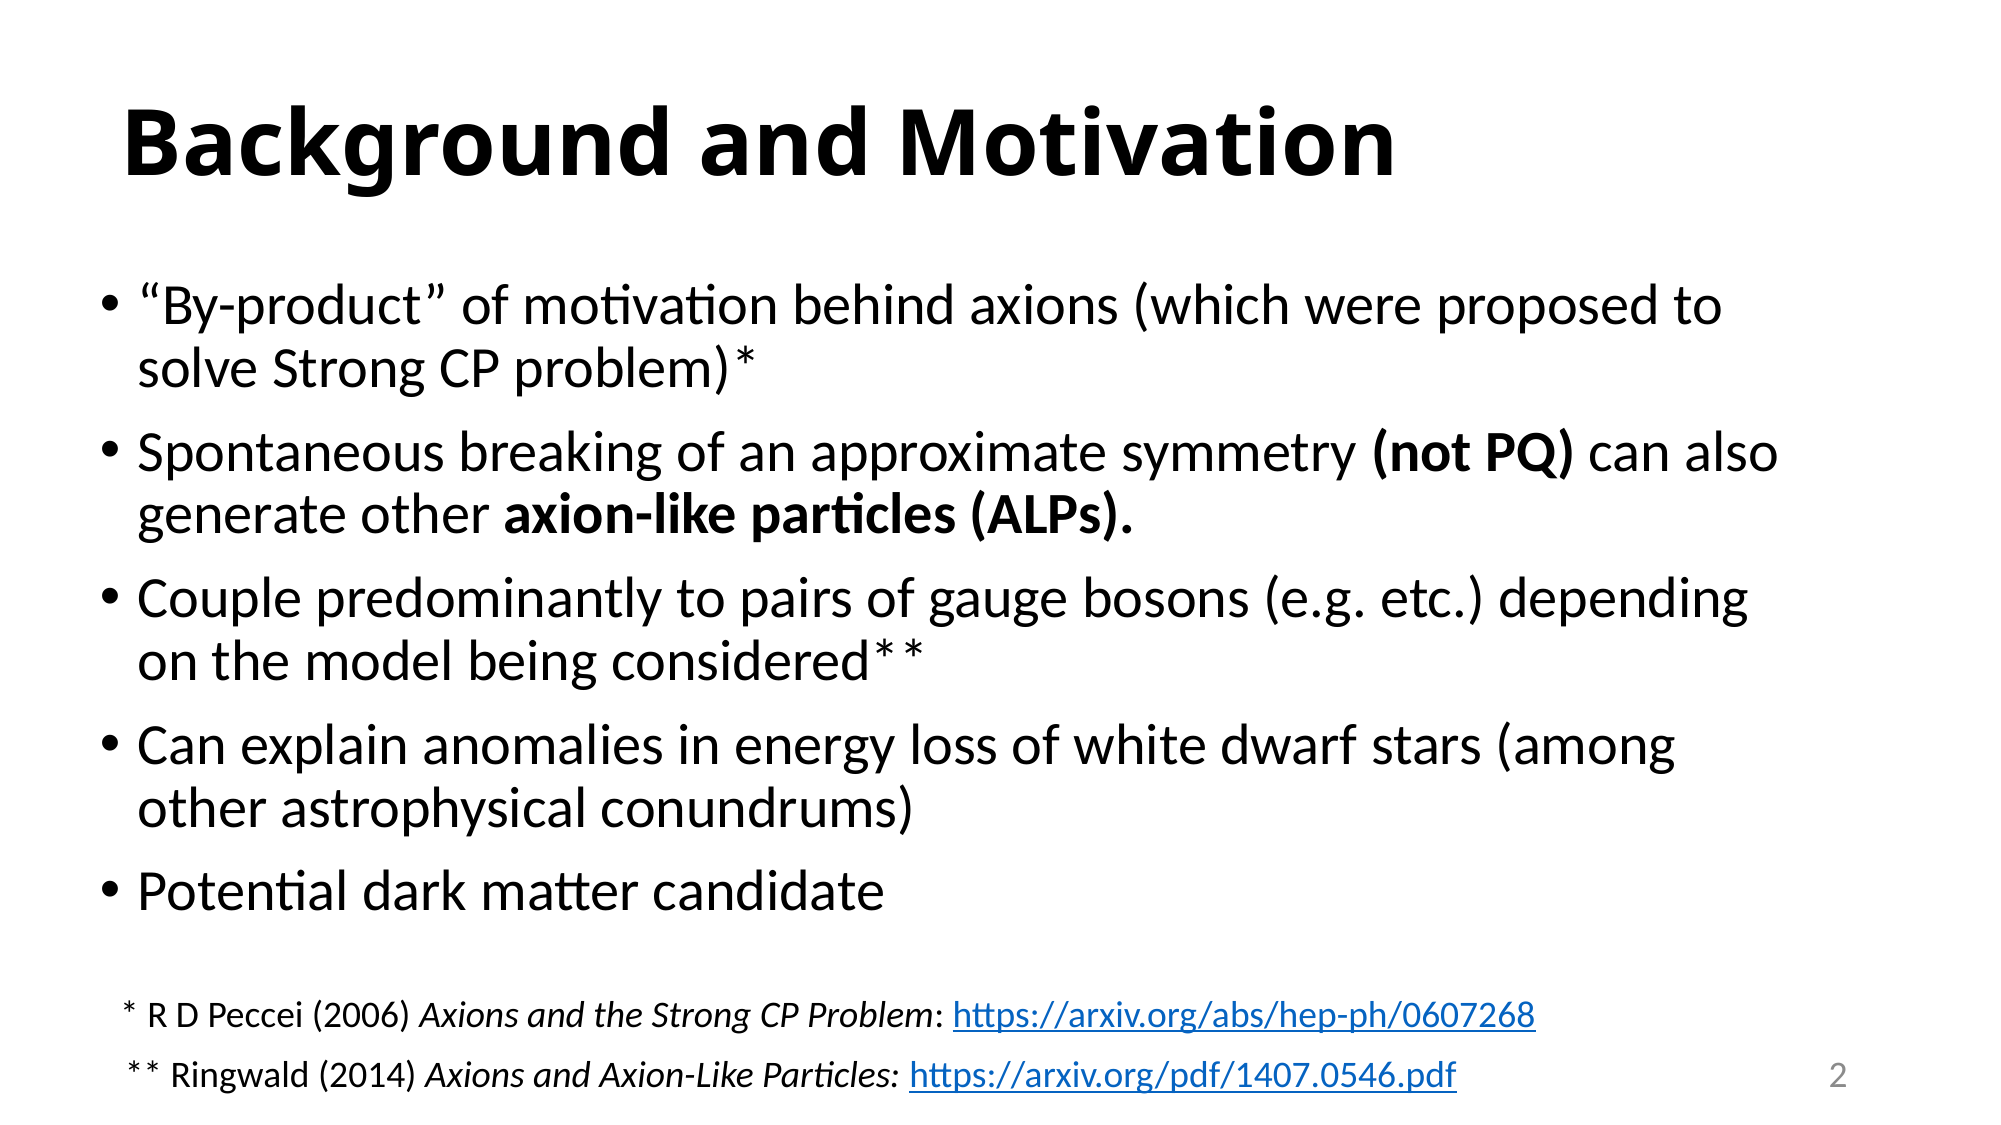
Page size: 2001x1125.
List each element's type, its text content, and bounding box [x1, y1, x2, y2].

slide_number 2 [1412, 1042, 1863, 1103]
title Background and Motivation [105, 52, 1895, 240]
text_box * R D Peccei (2006) Axions and the Strong CP Problem: https://arxiv.org/abs/hep-ph/0607268 [105, 982, 1681, 1043]
text_box ** Ringwald (2014) Axions and Axion-Like Particles: https://arxiv.org/pdf/1407.0546.pdf [110, 1043, 1412, 1103]
